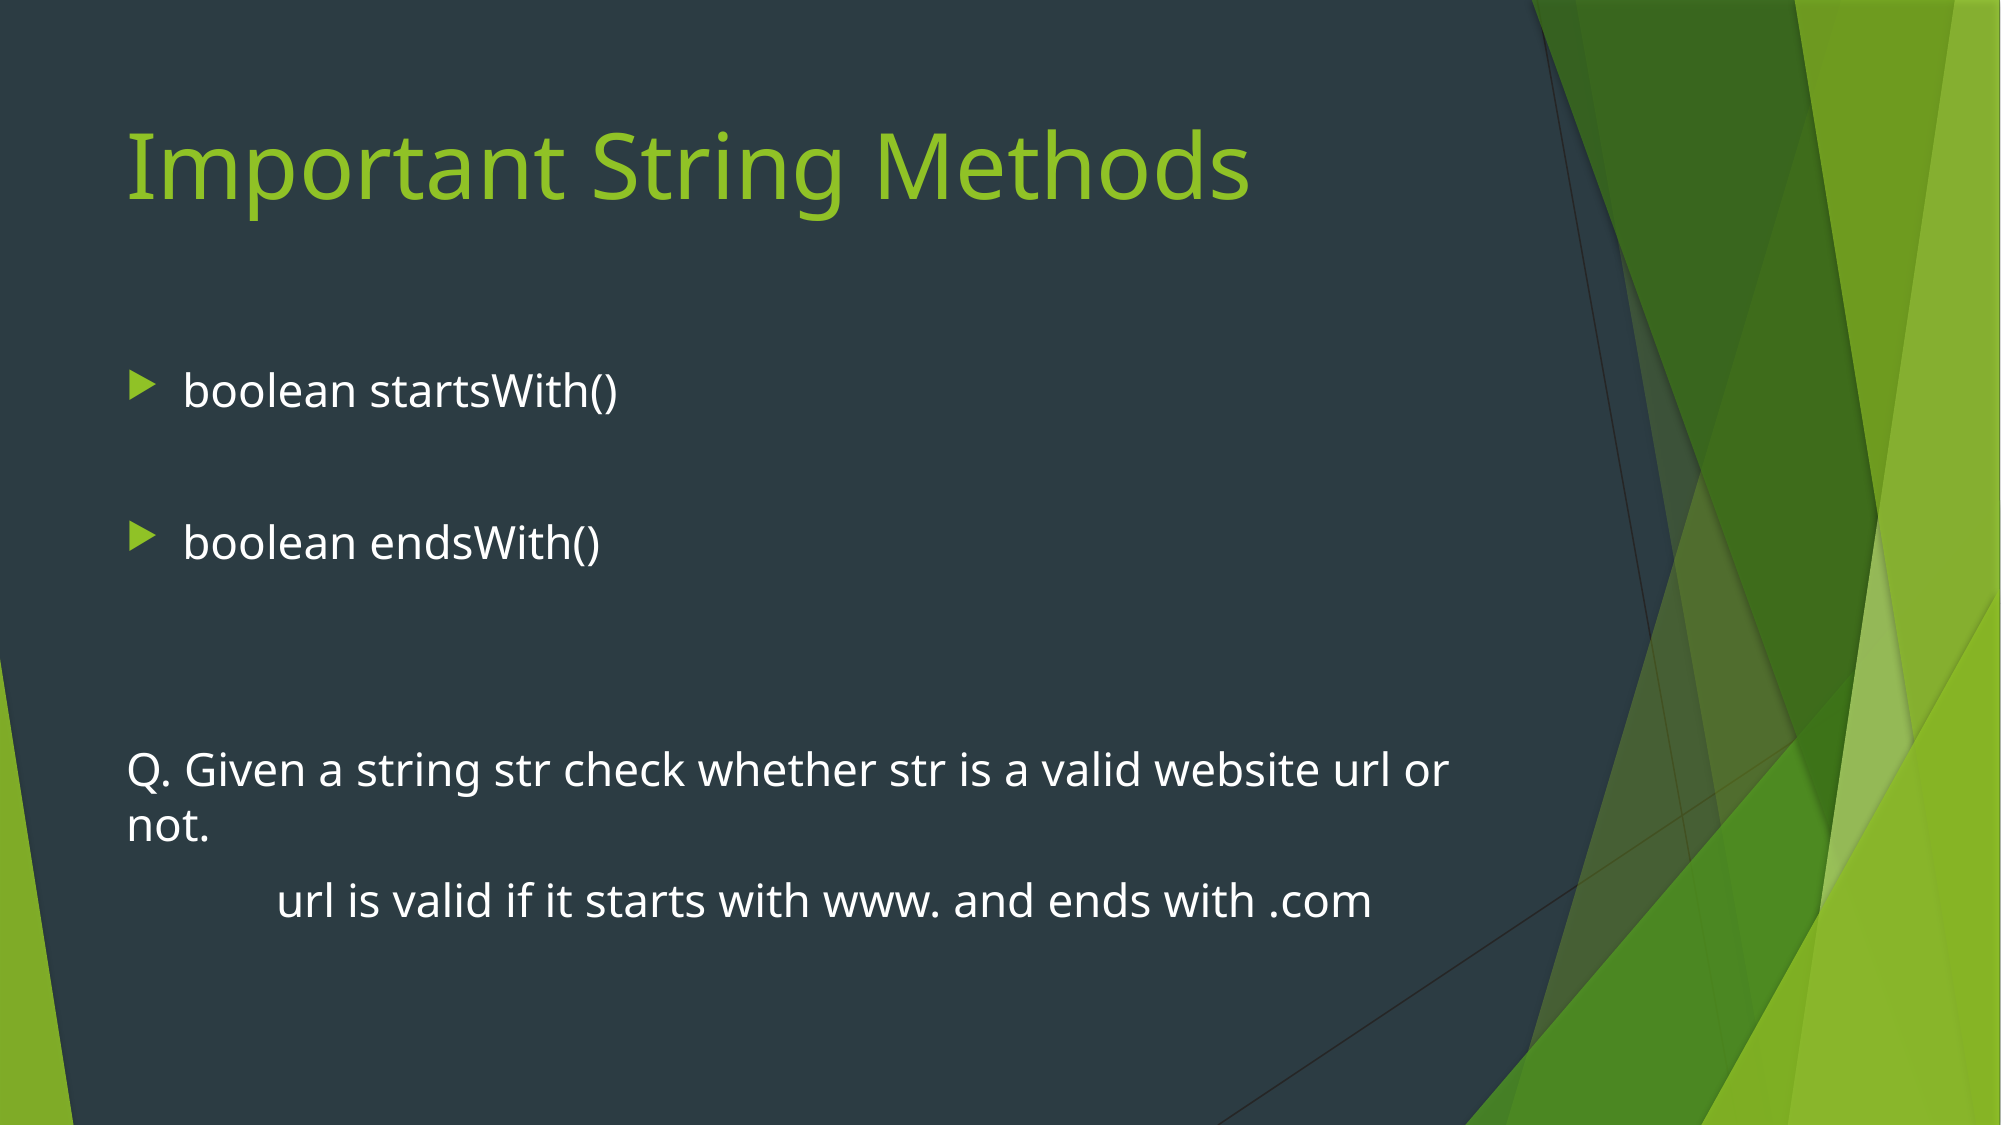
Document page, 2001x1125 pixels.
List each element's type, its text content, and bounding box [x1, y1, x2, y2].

list boolean startsWith() boolean endsWith() Q. Given a string str check whether str is a valid website url or not. url is valid if it starts with www. and ends with .com [111, 354, 1522, 992]
title Important String Methods [111, 99, 1522, 317]
